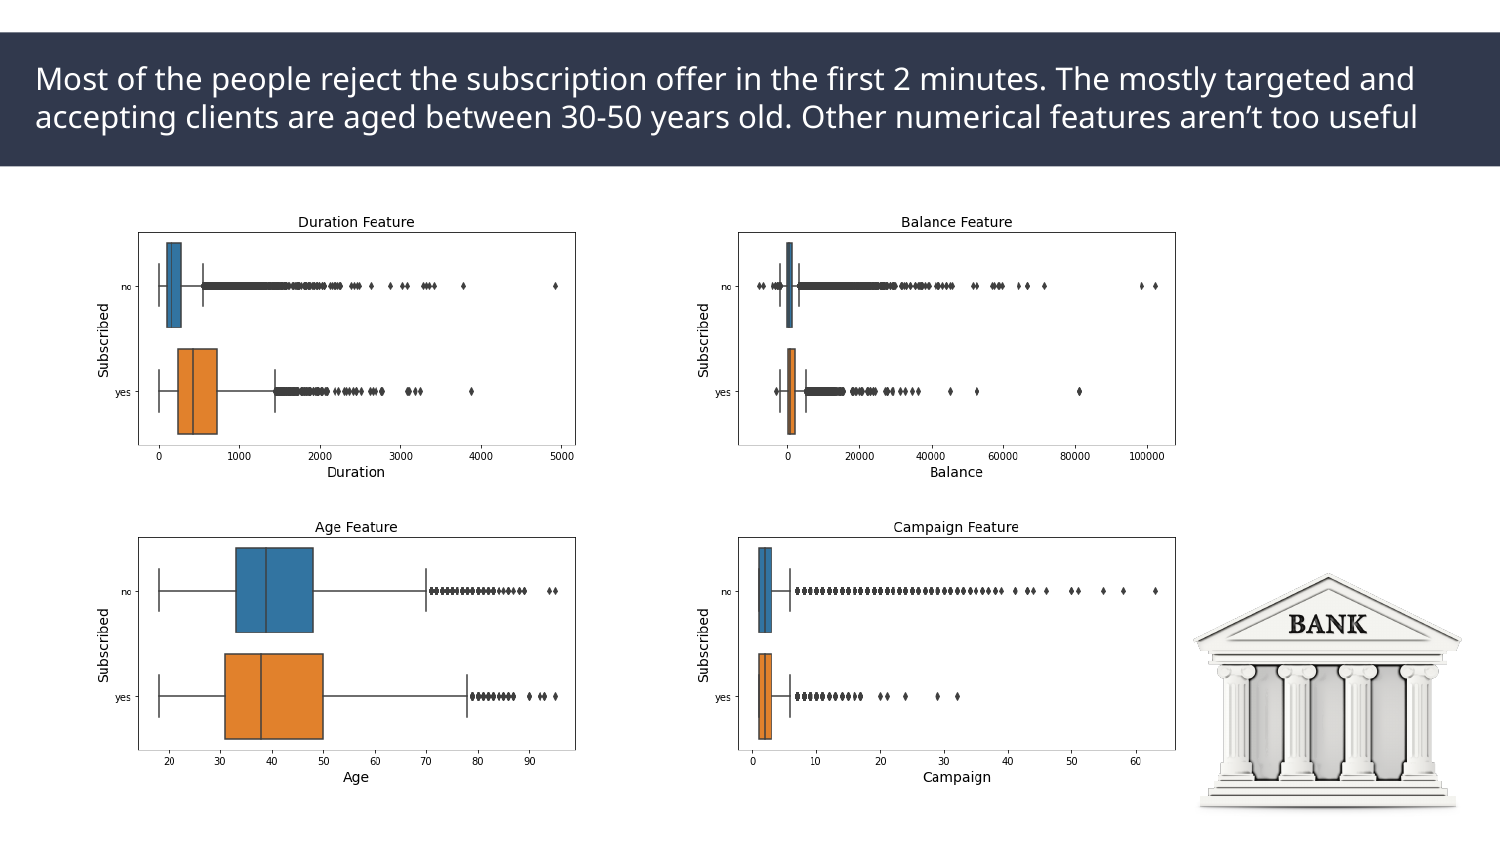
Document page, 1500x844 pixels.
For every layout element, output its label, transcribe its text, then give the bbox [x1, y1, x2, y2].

picture [89, 513, 581, 790]
picture [690, 209, 1181, 486]
picture [690, 513, 1500, 834]
picture [89, 209, 581, 486]
text_box [0, 32, 1500, 167]
text_box Most of the people reject the subscription offer in the first 2 minutes. The mostly targeted and accepting clients are aged between 30-50 years old. Other numerical features aren’t too useful [23, 53, 1500, 141]
